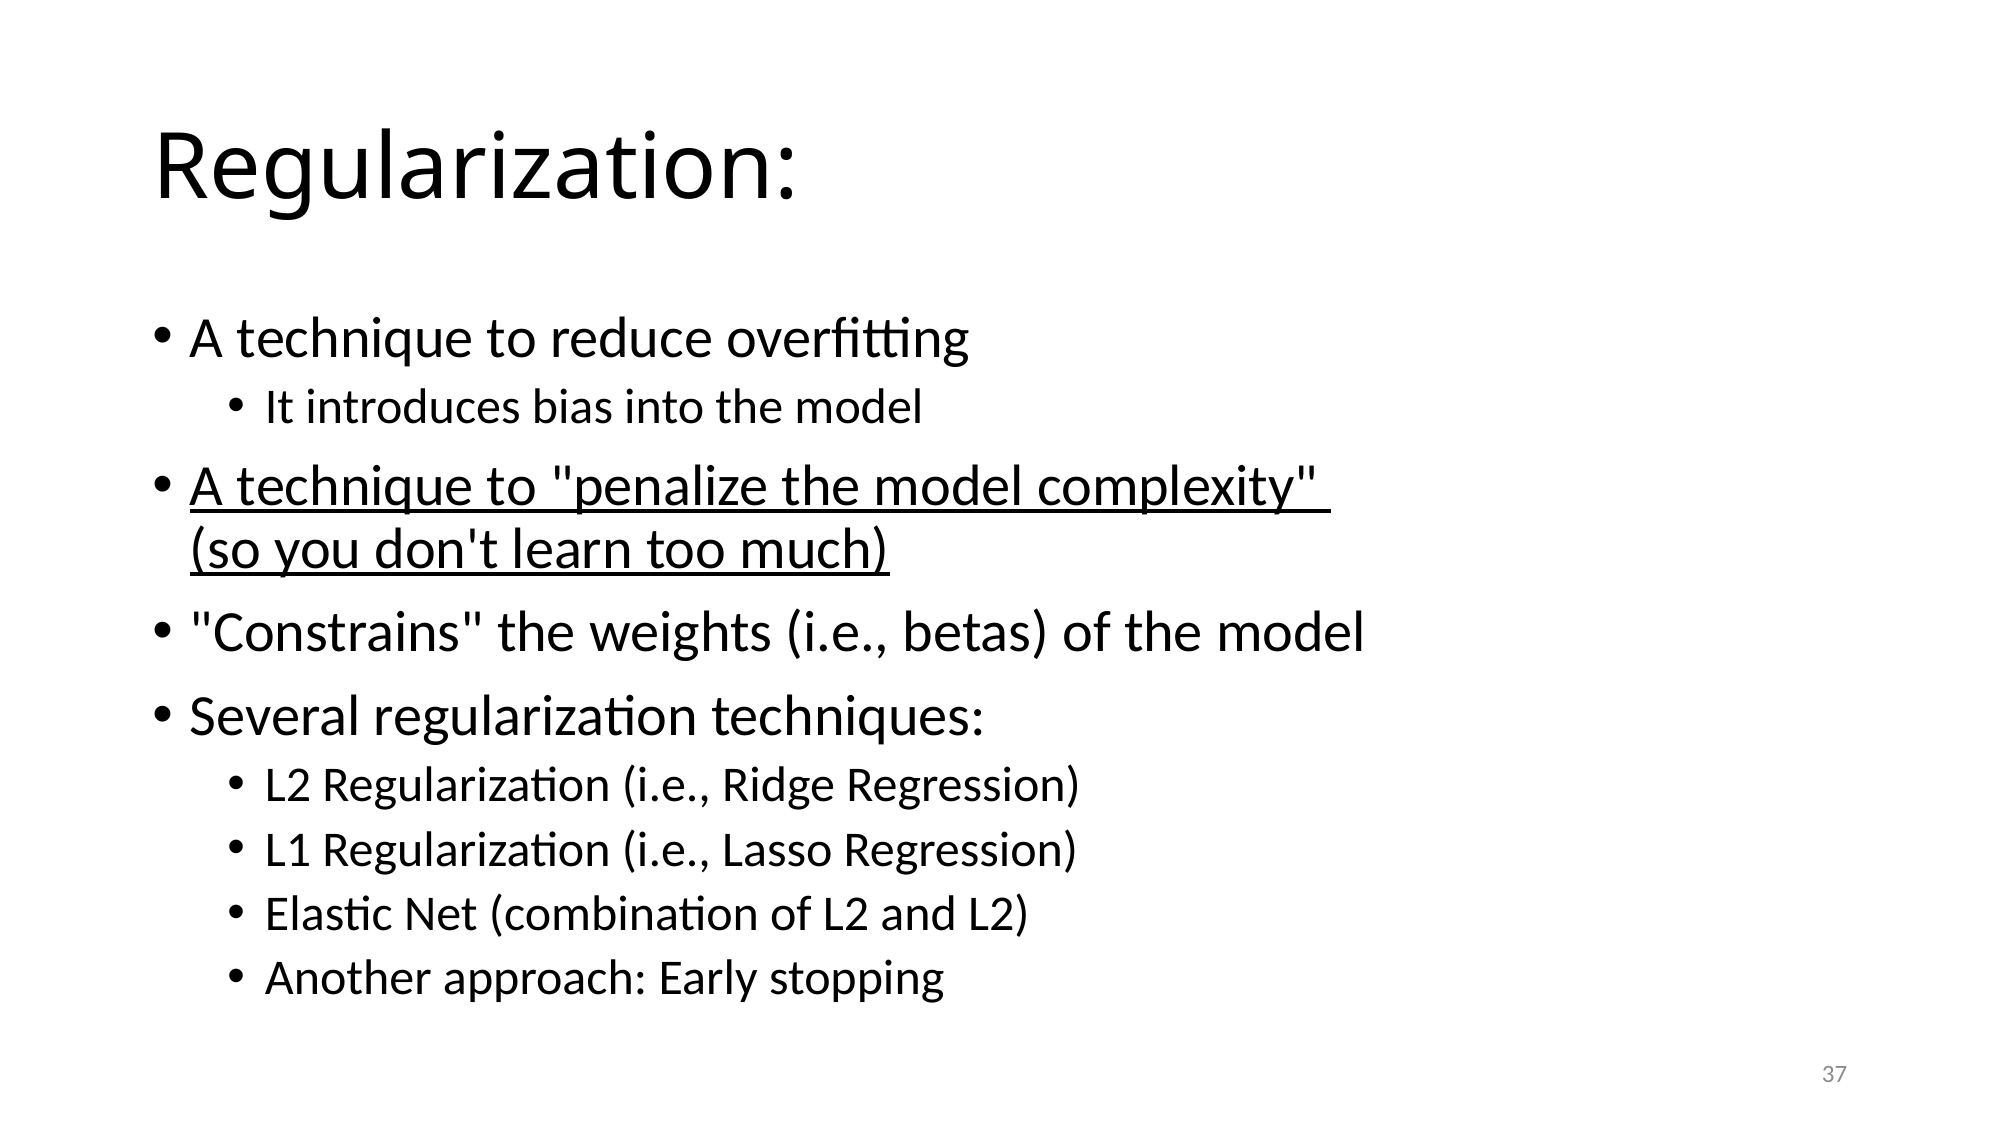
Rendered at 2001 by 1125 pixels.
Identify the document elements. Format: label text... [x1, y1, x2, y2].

title Regularization: [137, 59, 1863, 278]
list A technique to reduce overfitting It introduces bias into the model A technique to "penalize the model complexity" (so you don't learn too much) "Constrains" the weights (i.e., betas) of the model Several regularization techniques: L2 Regularization (i.e., Ridge Regression) L1 Regularization (i.e., Lasso Regression) Elastic Net (combination of L2 and L2) Another approach: Early stopping [137, 299, 1863, 1014]
slide_number 37 [1412, 1042, 1863, 1103]
